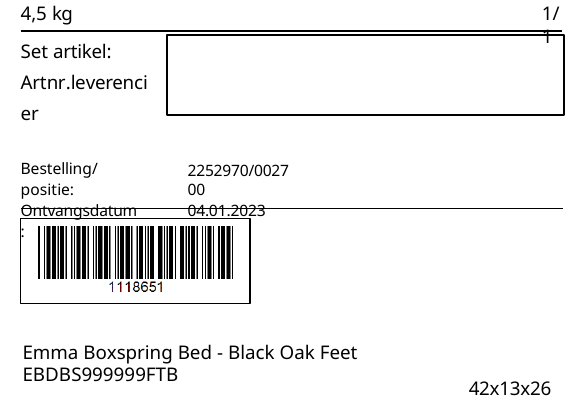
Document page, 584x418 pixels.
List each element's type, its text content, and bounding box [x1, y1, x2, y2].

text_box 1/1 [539, 0, 570, 48]
text_box [20, 218, 250, 304]
text_box Set artikel: Artnr.leverencier [18, 28, 157, 124]
text_box 42x13x26 [466, 374, 571, 400]
picture [38, 226, 233, 295]
text_box [166, 35, 565, 116]
title 4,5 kg [18, 0, 94, 28]
text_box 2252970/002700 04.01.2023 [185, 157, 296, 208]
text_box Emma Boxspring Bed - Black Oak Feet EBDBS999999FTB [20, 338, 505, 386]
text_box Bestelling/positie: Ontvangsdatum: [18, 154, 141, 242]
text_box 2252970/002700 04.01.2023 [185, 209, 296, 220]
